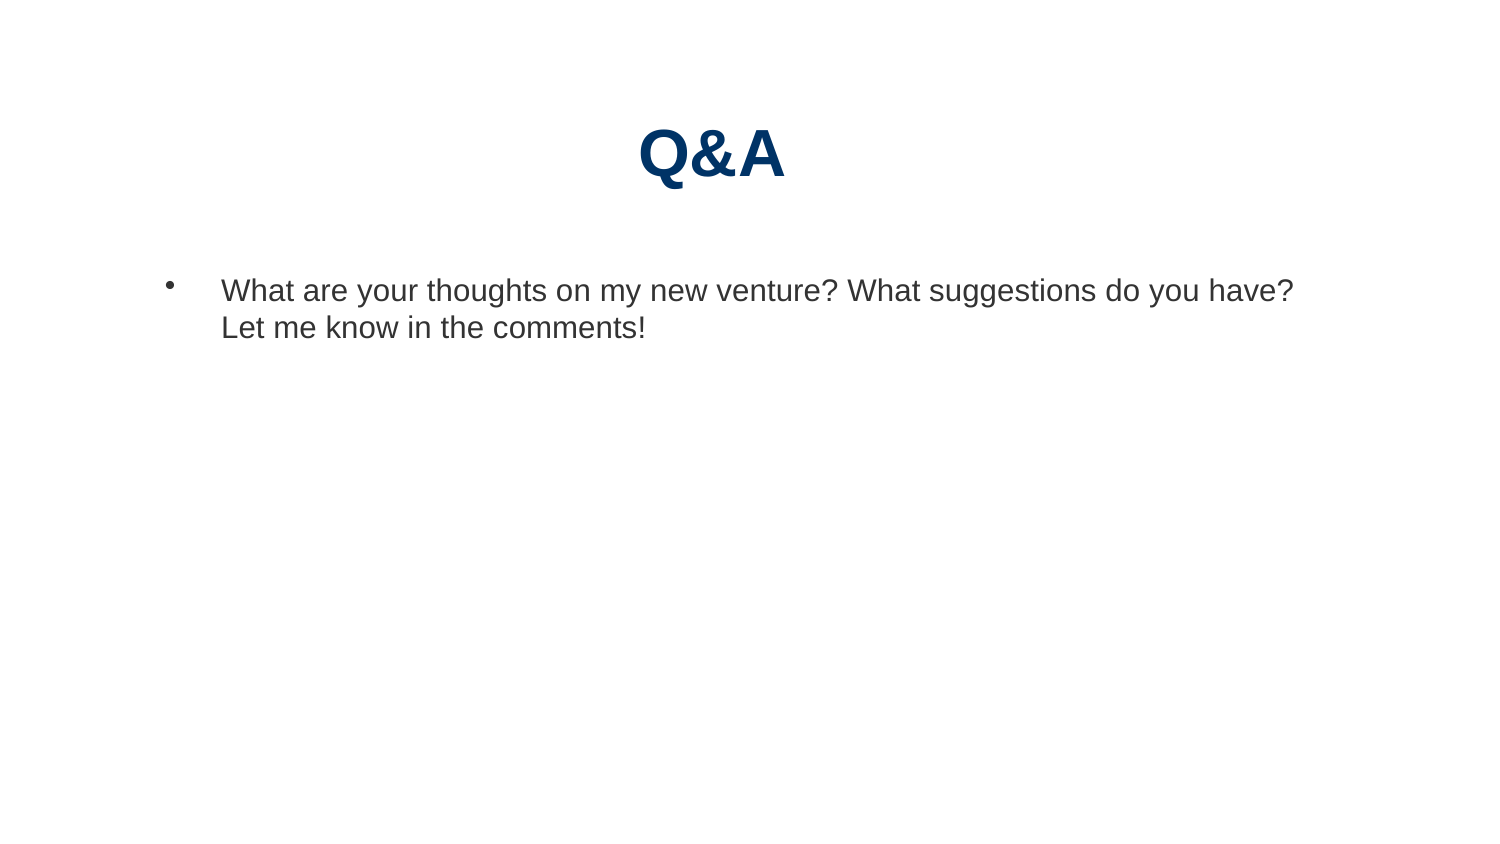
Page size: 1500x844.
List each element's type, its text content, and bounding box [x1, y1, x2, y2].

text_box Q&A [74, 74, 1350, 225]
text_box What are your thoughts on my new venture? What suggestions do you have? Let me know in the comments! [149, 269, 1350, 345]
